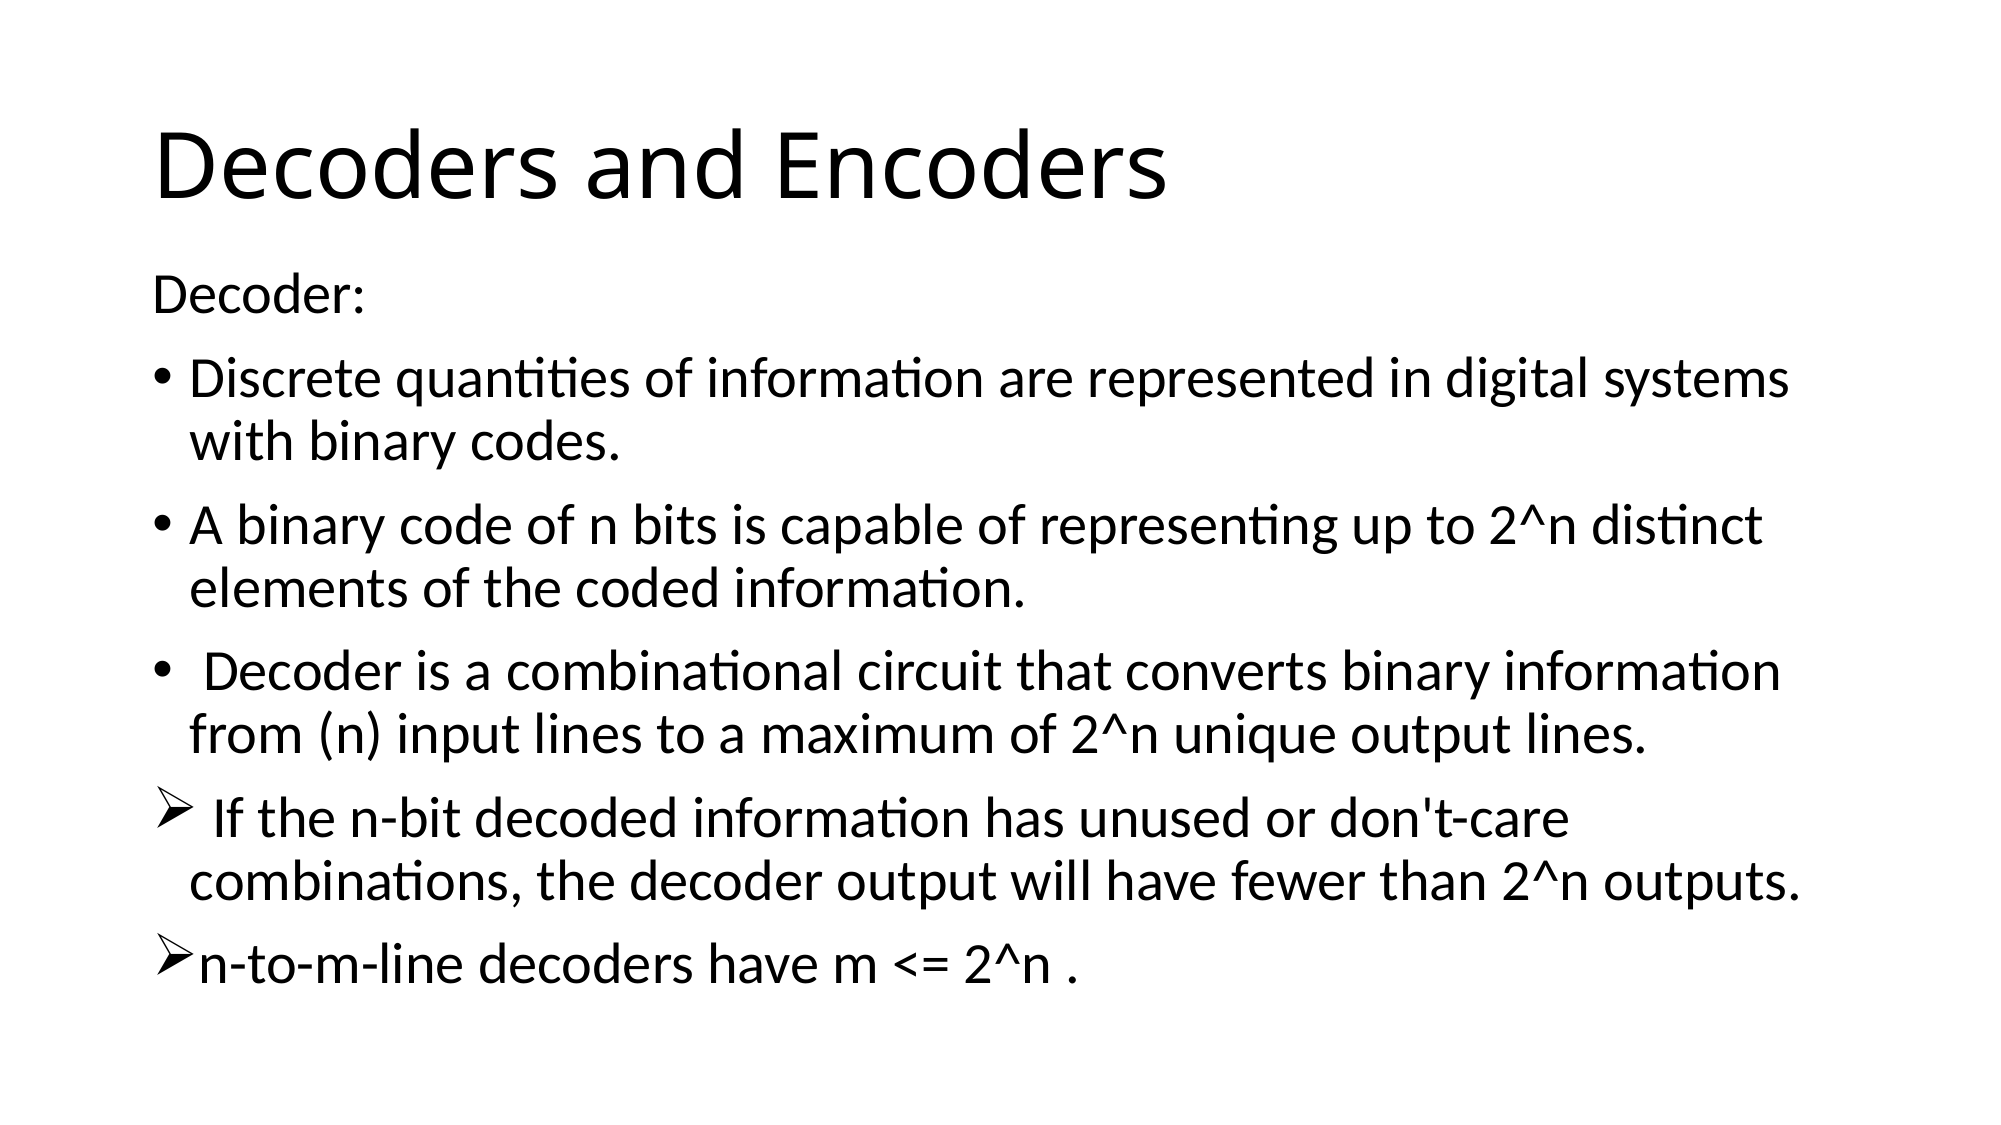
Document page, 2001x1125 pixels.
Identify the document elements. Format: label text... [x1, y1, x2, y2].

title Decoders and Encoders [137, 59, 1863, 256]
list Decoder: Discrete quantities of information are represented in digital systems with binary codes. A binary code of n bits is capable of representing up to 2^n distinct elements of the coded information. Decoder is a combinational circuit that converts binary information from (n) input lines to a maximum of 2^n unique output lines. If the n-bit decoded information has unused or don't-care combinations, the decoder output will have fewer than 2^n outputs. n-to-m-line decoders have m <= 2^n . [137, 256, 1863, 1014]
